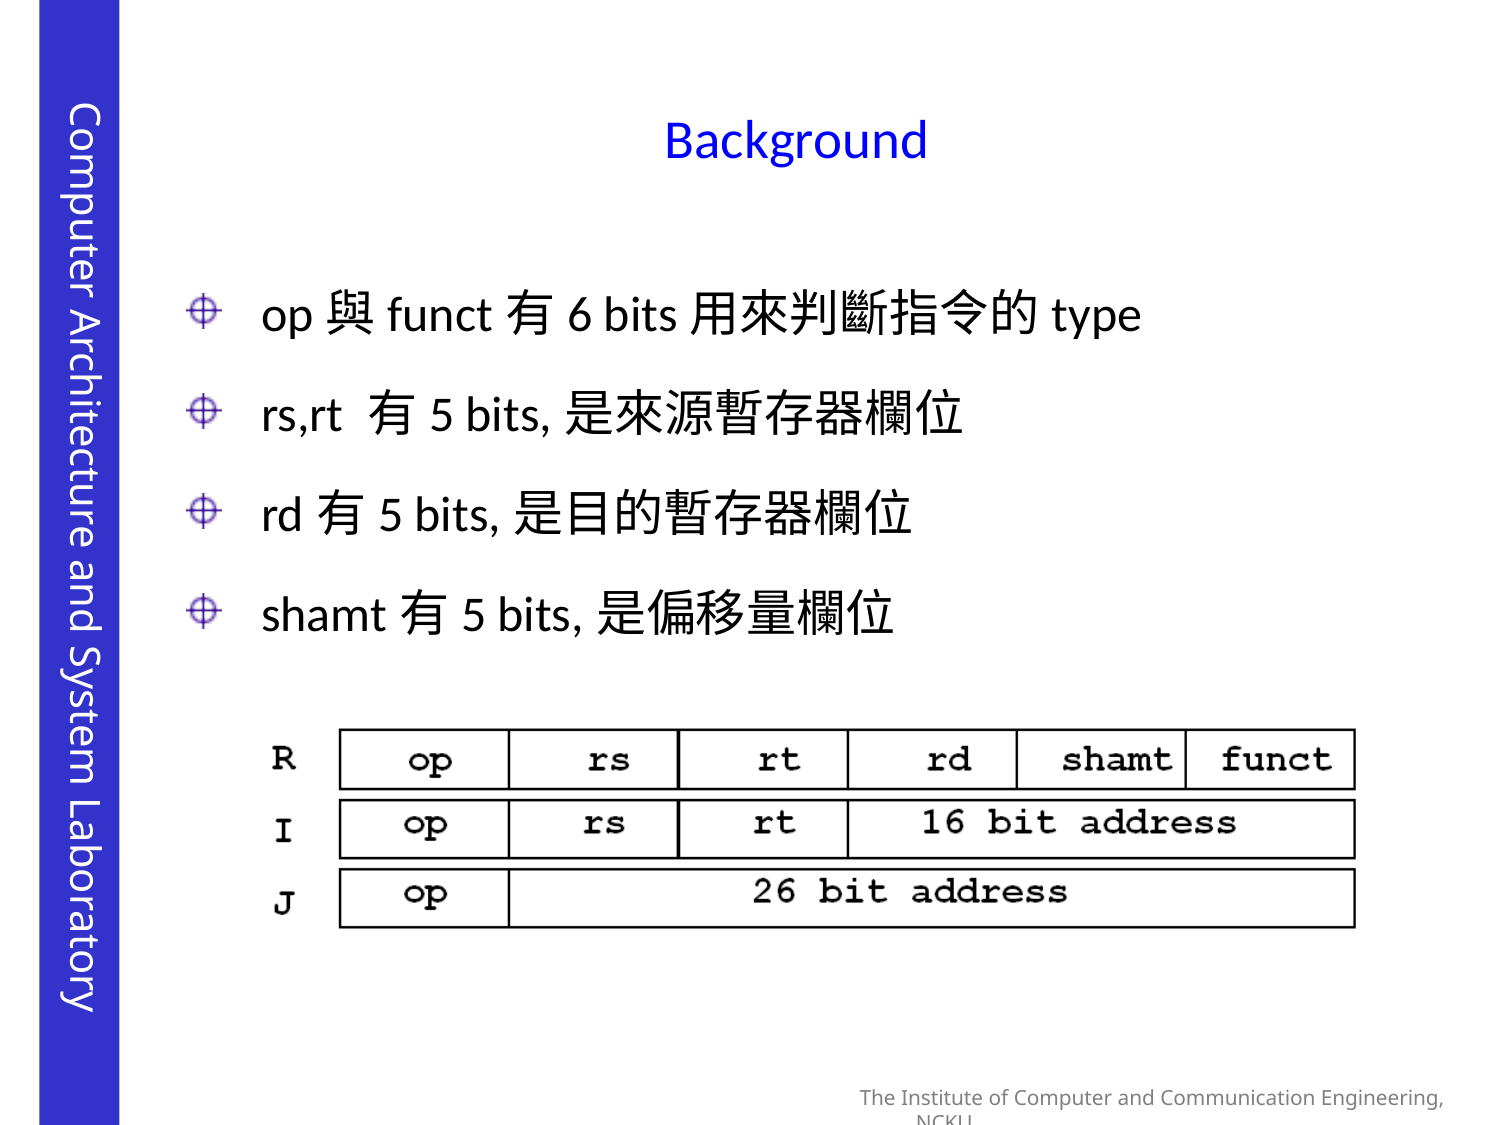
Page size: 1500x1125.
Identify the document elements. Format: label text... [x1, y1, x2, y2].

picture [186, 593, 222, 629]
list op與funct有6 bits用來判斷指令的type rs,rt 有5 bits,是來源暫存器欄位 rd有5 bits,是目的暫存器欄位 shamt有5 bits,是偏移量欄位 [171, 243, 1388, 1000]
picture [244, 703, 1388, 957]
picture [186, 493, 222, 529]
picture [186, 393, 222, 429]
title Background [135, 42, 1459, 231]
picture [186, 293, 222, 329]
